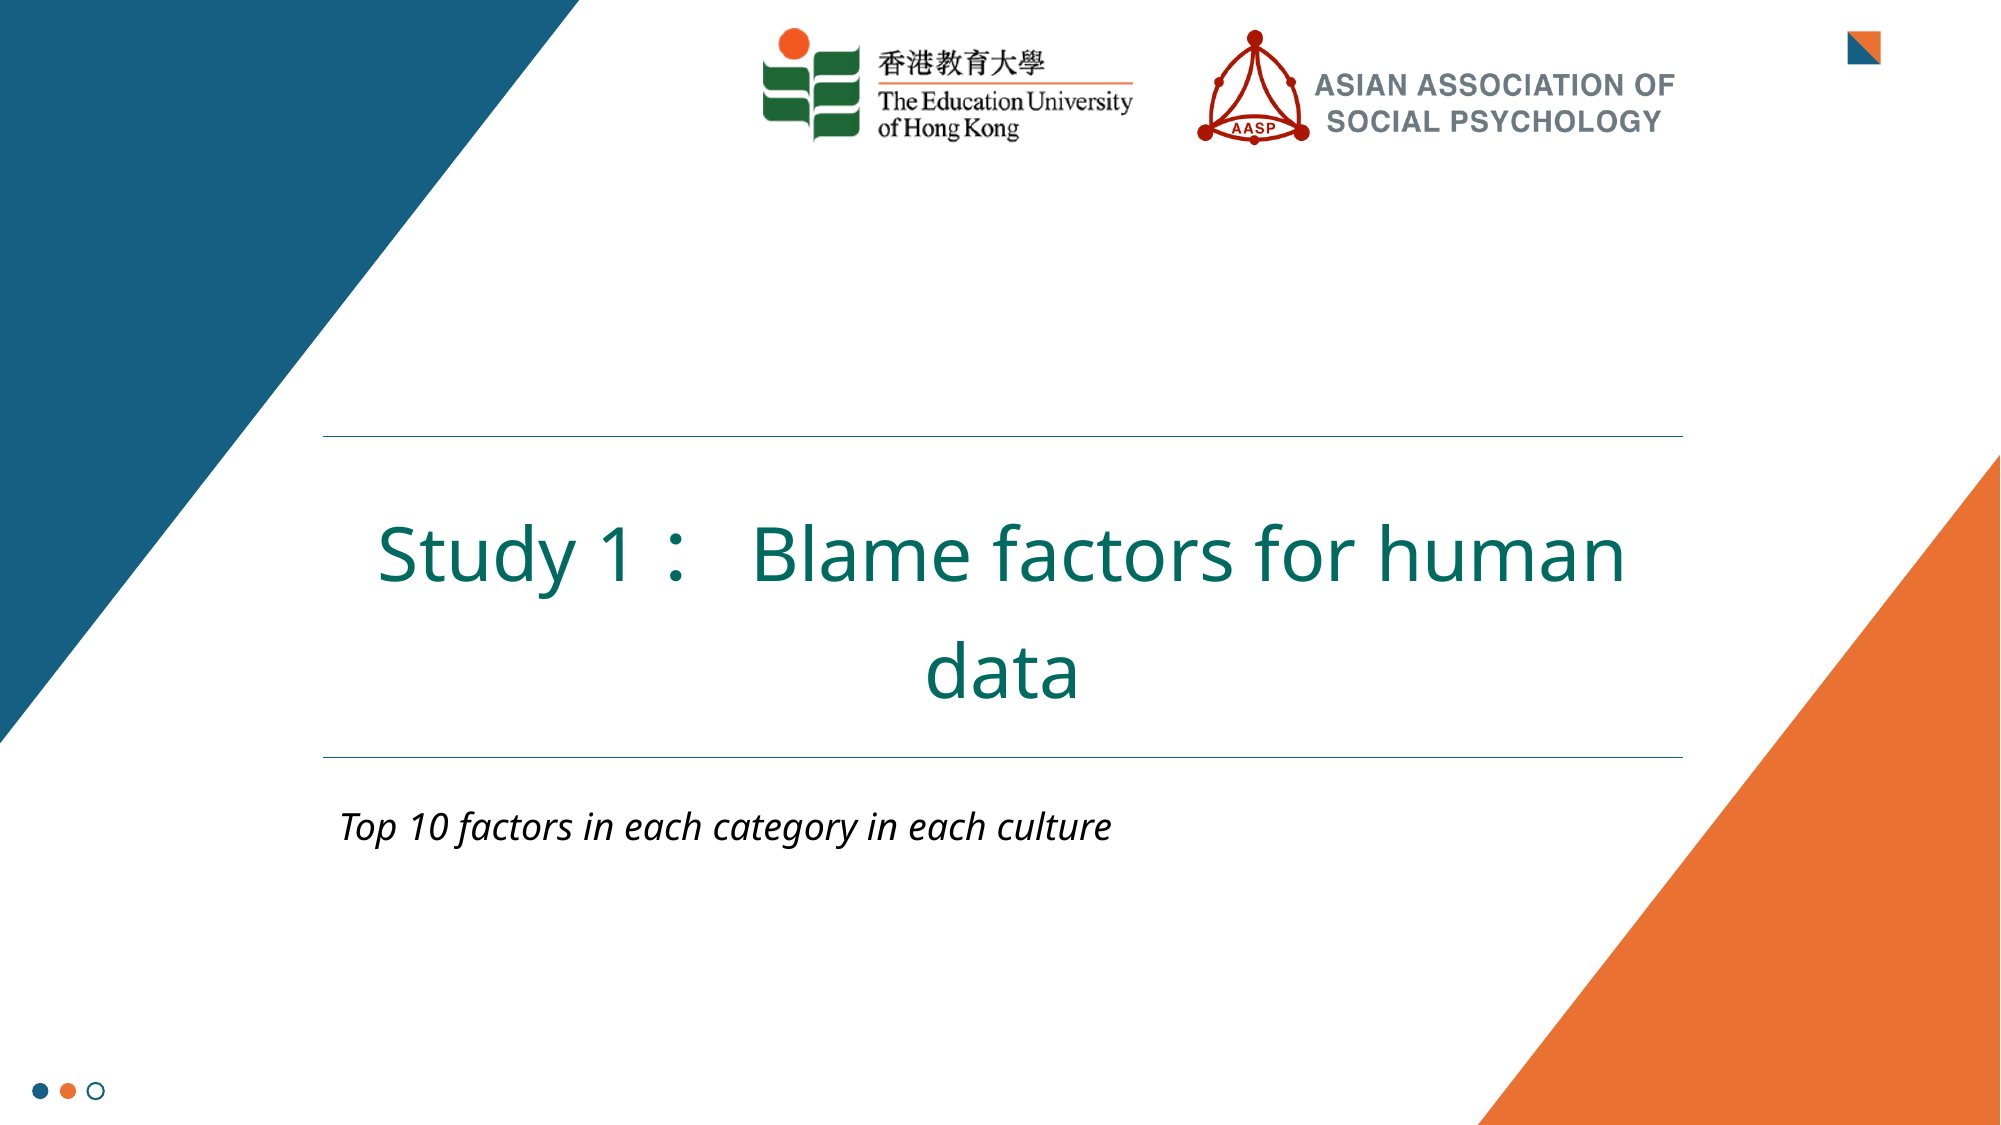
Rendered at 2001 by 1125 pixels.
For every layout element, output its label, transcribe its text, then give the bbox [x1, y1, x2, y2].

text_box Top 10 factors in each category in each culture [323, 796, 1610, 856]
text_box Study 1：Blame factors for human data [323, 450, 1682, 742]
text_box [1847, 31, 1881, 65]
text_box [32, 1082, 49, 1100]
text_box [1477, 454, 2000, 1125]
text_box [87, 1082, 104, 1100]
text_box [1847, 32, 1880, 65]
text_box [59, 1082, 77, 1100]
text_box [755, 20, 1683, 170]
text_box [0, 0, 590, 744]
